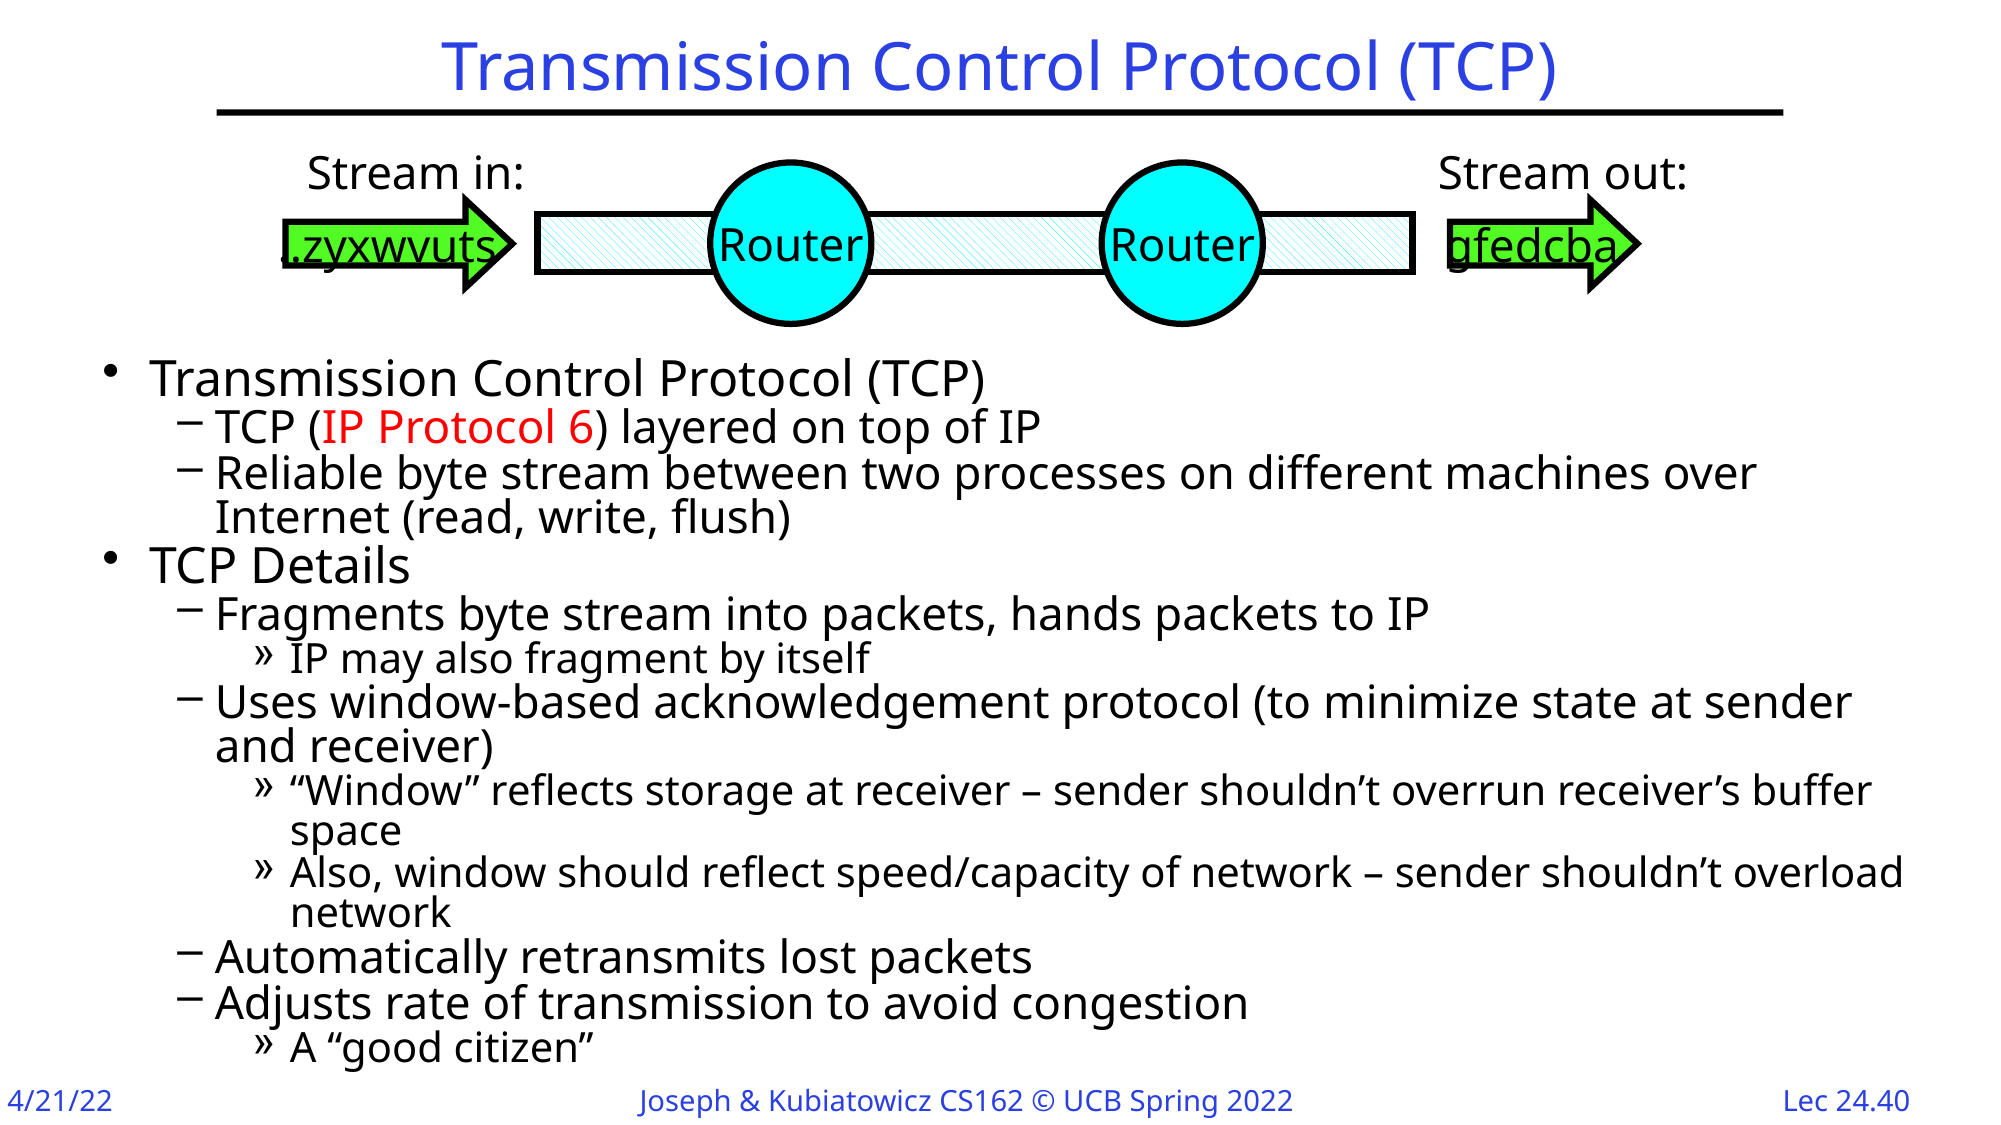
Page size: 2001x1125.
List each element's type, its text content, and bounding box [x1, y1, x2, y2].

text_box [285, 136, 1714, 325]
title Transmission Control Protocol (TCP) [216, 24, 1784, 113]
list Transmission Control Protocol (TCP) TCP (IP Protocol 6) layered on top of IP Reliable byte stream between two processes on different machines over Internet (read, write, flush) TCP Details Fragments byte stream into packets, hands packets to IP IP may also fragment by itself Uses window-based acknowledgement protocol (to minimize state at sender and receiver) “Window” reflects storage at receiver – sender shouldn’t overrun receiver’s buffer space Also, window should reflect speed/capacity of network – sender shouldn’t overload network Automatically retransmits lost packets Adjusts rate of transmission to avoid congestion A “good citizen” [87, 351, 1950, 1114]
